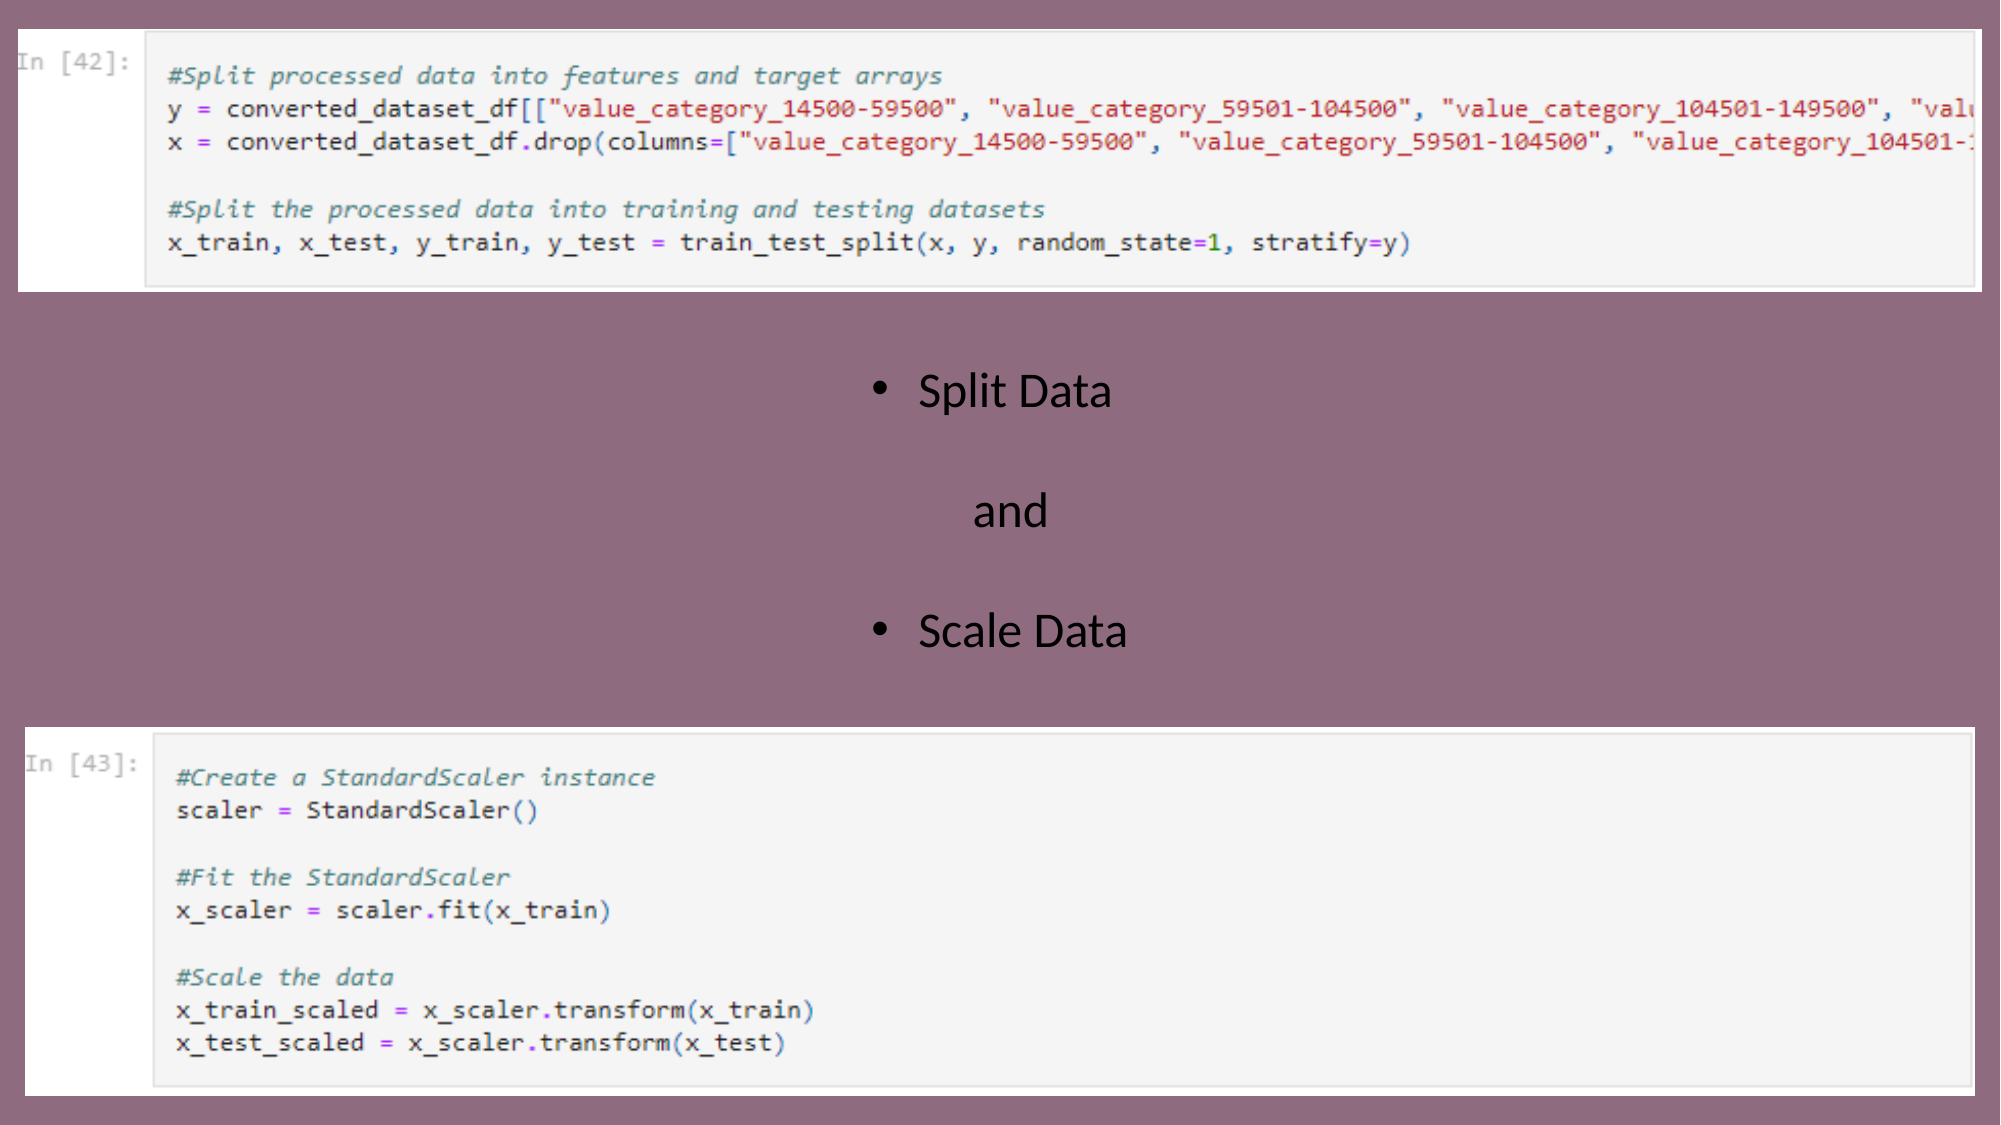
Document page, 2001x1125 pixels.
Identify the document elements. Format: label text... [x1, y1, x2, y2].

text_box Split Data and Scale Data [856, 350, 1144, 666]
picture [18, 29, 1982, 292]
picture [25, 727, 1975, 1096]
